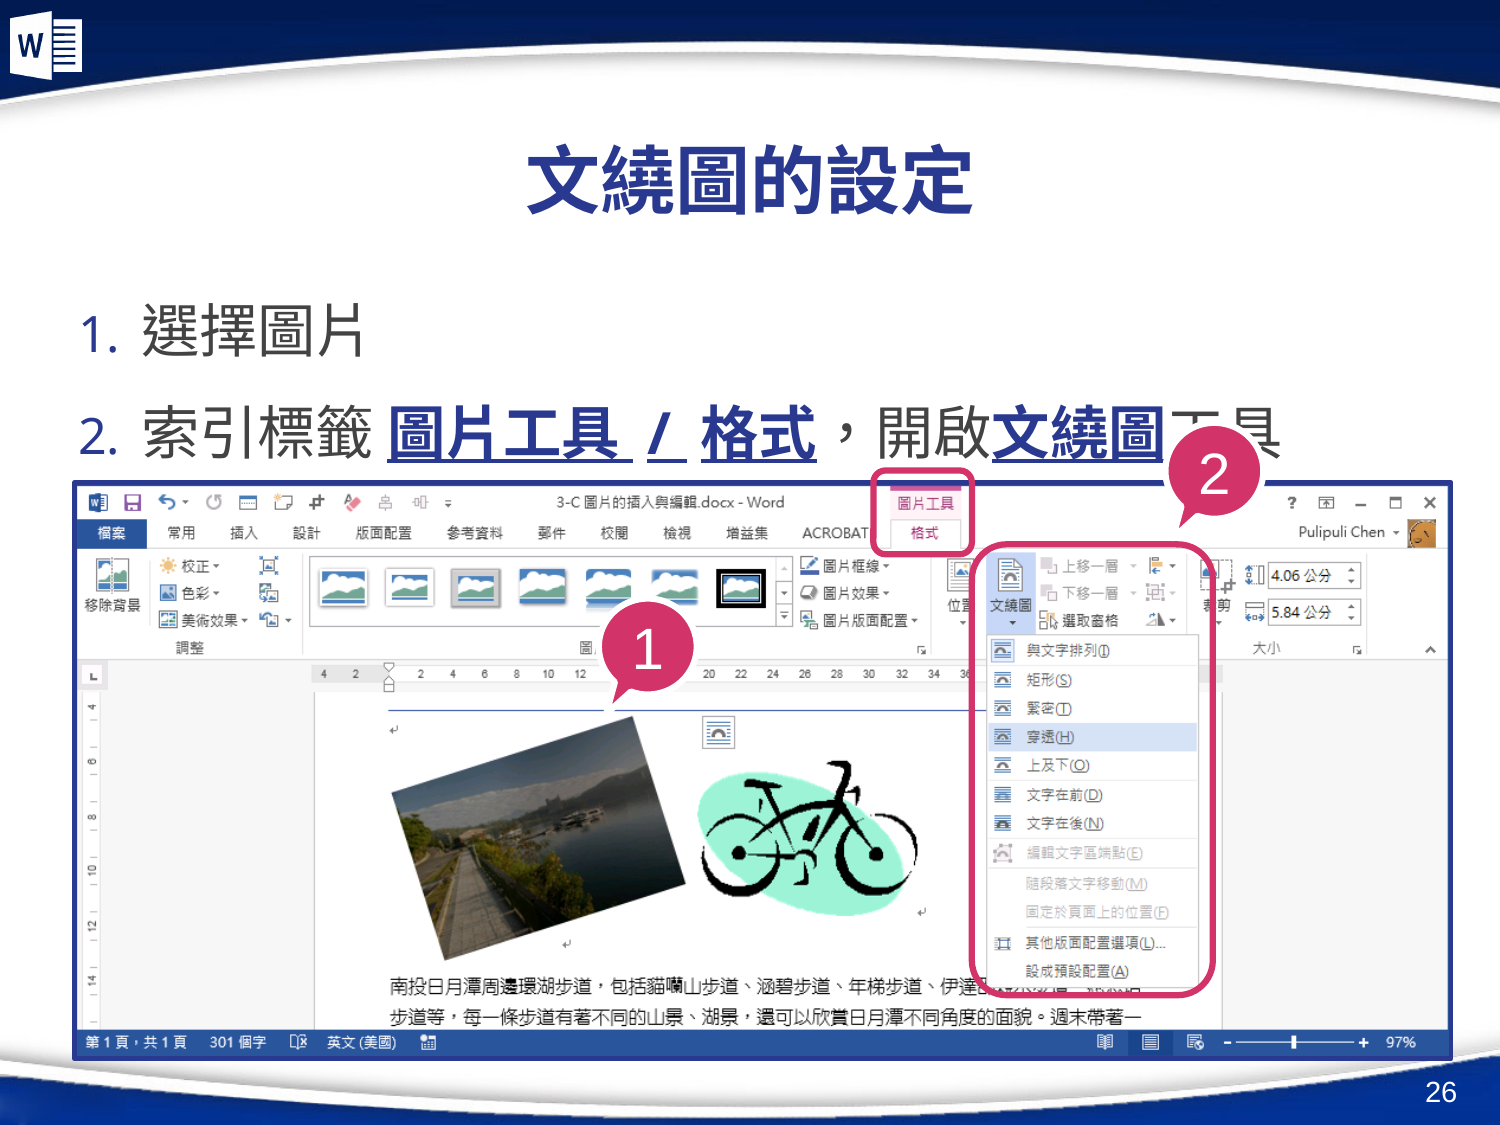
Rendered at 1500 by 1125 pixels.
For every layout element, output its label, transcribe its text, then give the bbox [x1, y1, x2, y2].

title 文繞圖的設定 [51, 112, 1449, 246]
slide_number ‹#› [1410, 1056, 1500, 1125]
picture [76, 484, 1450, 1057]
text_box 2 [1165, 422, 1264, 483]
text_box [873, 470, 972, 483]
list 選擇圖片 索引標籤 圖片工具 / 格式，開啟文繞圖工具 [51, 268, 1449, 1000]
picture [0, 0, 1500, 1125]
